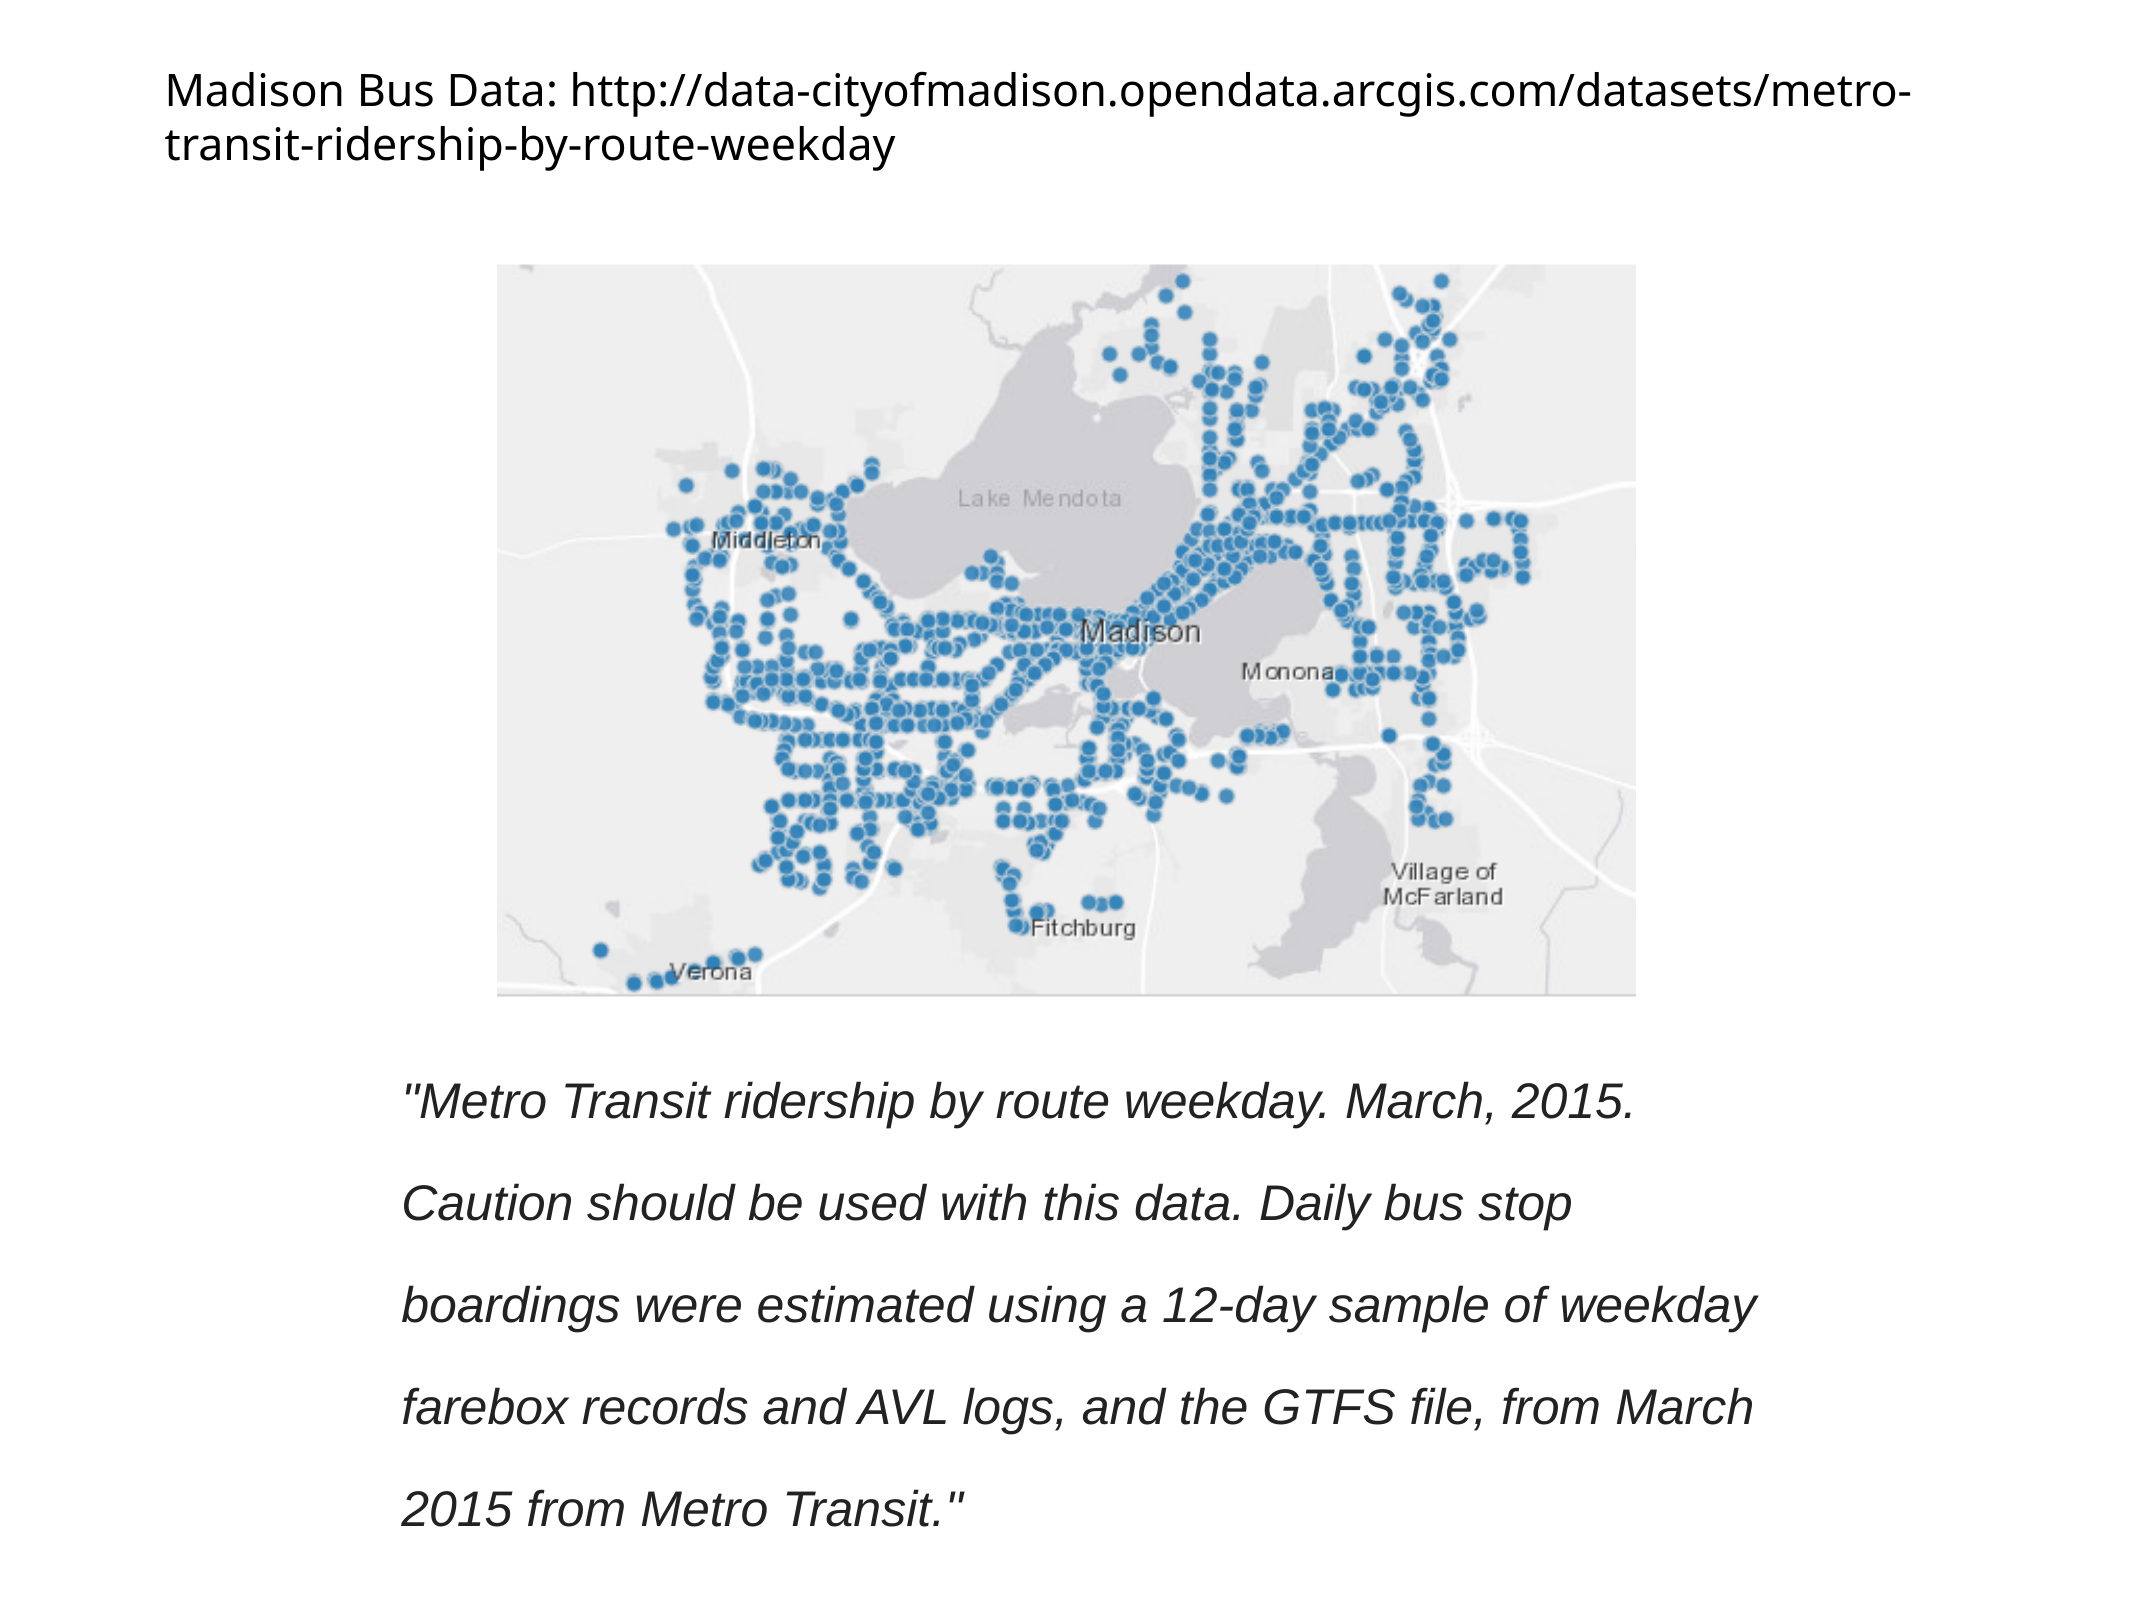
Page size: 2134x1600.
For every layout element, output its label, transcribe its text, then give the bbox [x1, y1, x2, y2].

title Madison Bus Data: http://data-cityofmadison.opendata.arcgis.com/datasets/metro-transit-ridership-by-route-weekday [155, 41, 1978, 191]
picture [497, 263, 1636, 1000]
text_box "Metro Transit ridership by route weekday. March, 2015. Caution should be used with this data. Daily bus stop boardings were estimated using a 12-day sample of weekday farebox records and AVL logs, and the GTFS file, from March 2015 from Metro Transit." [393, 1017, 1789, 1545]
